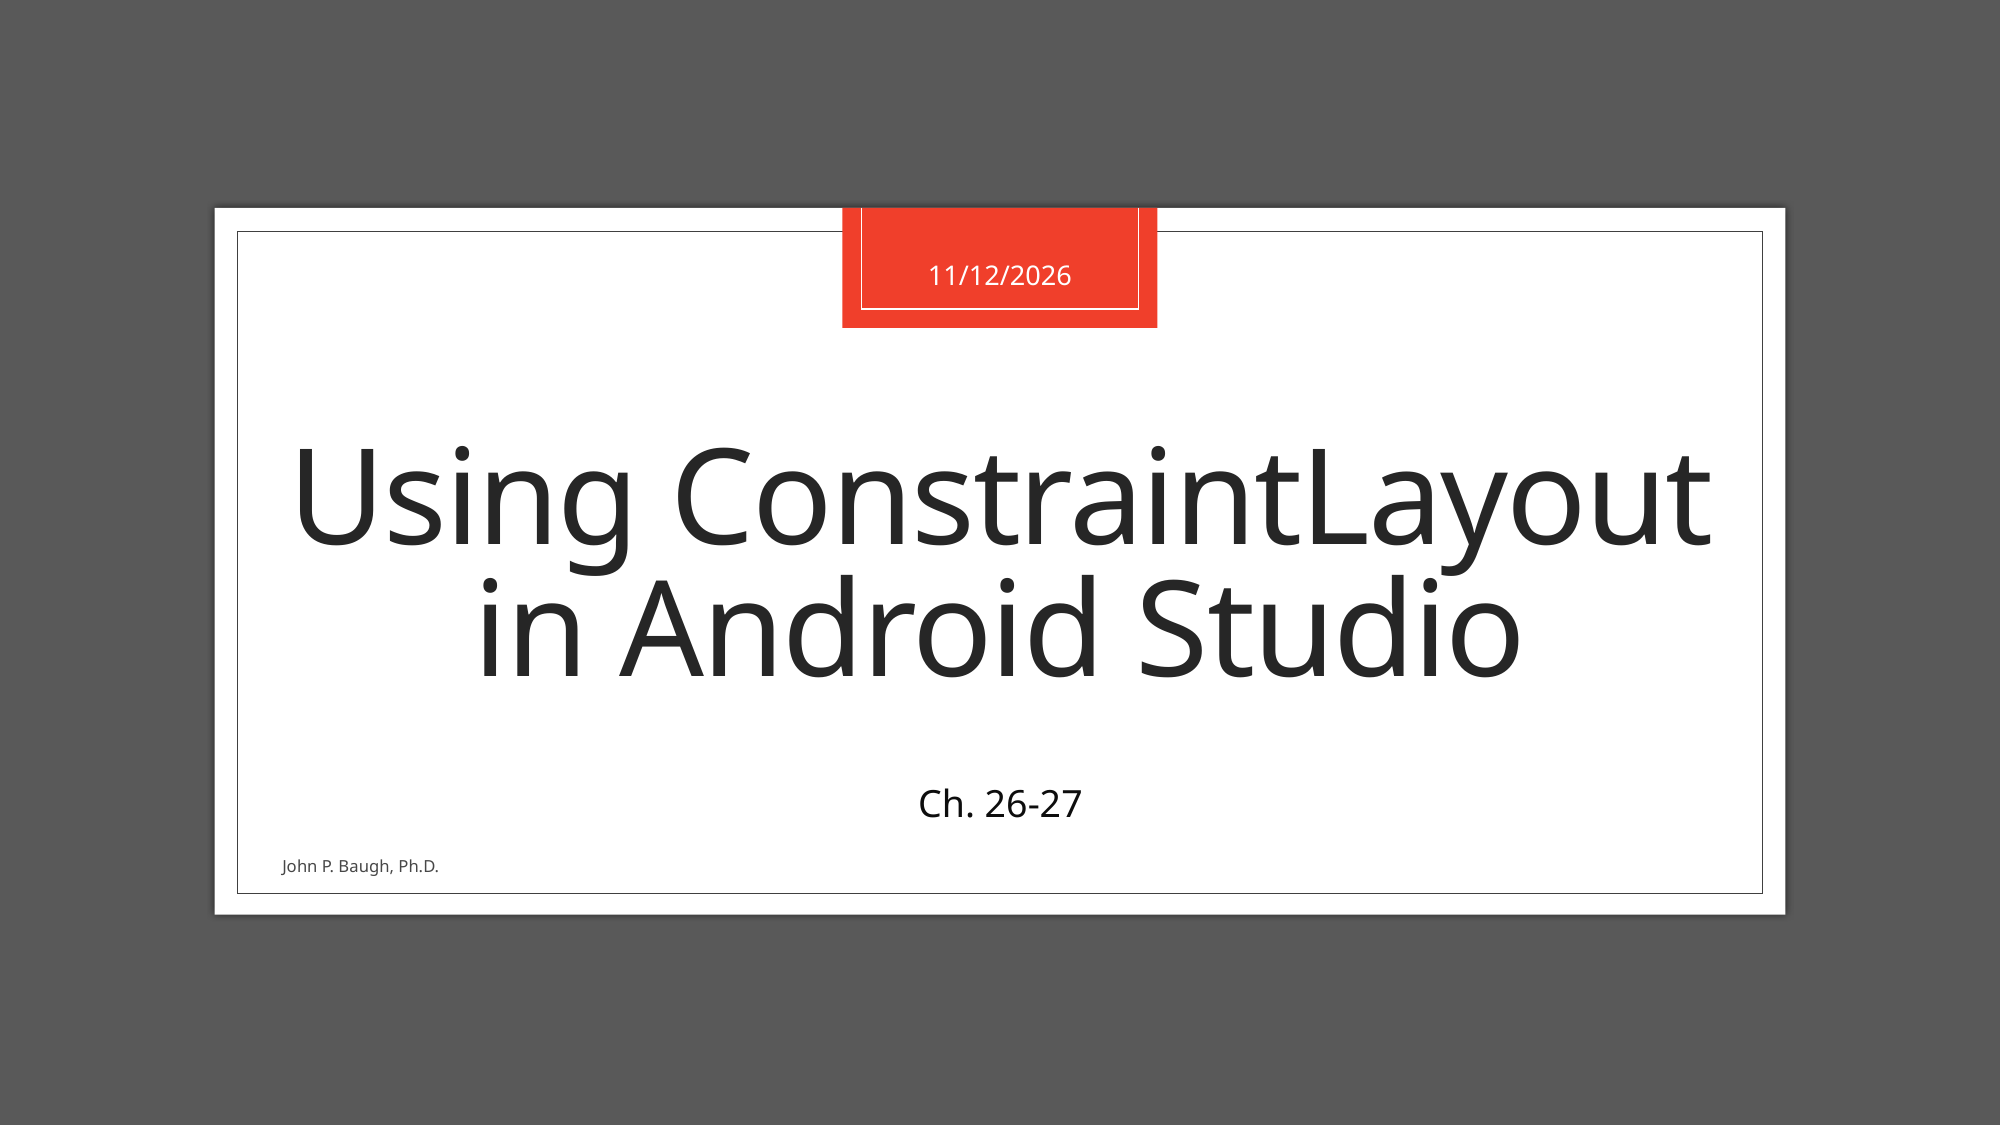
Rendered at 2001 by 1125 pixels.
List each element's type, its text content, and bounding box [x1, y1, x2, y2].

title Using ConstraintLayout in Android Studio [267, 373, 1733, 768]
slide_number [872, 220, 1128, 303]
footer John P. Baugh, Ph.D. [267, 849, 1196, 887]
list Ch. 26-27 [267, 768, 1734, 844]
